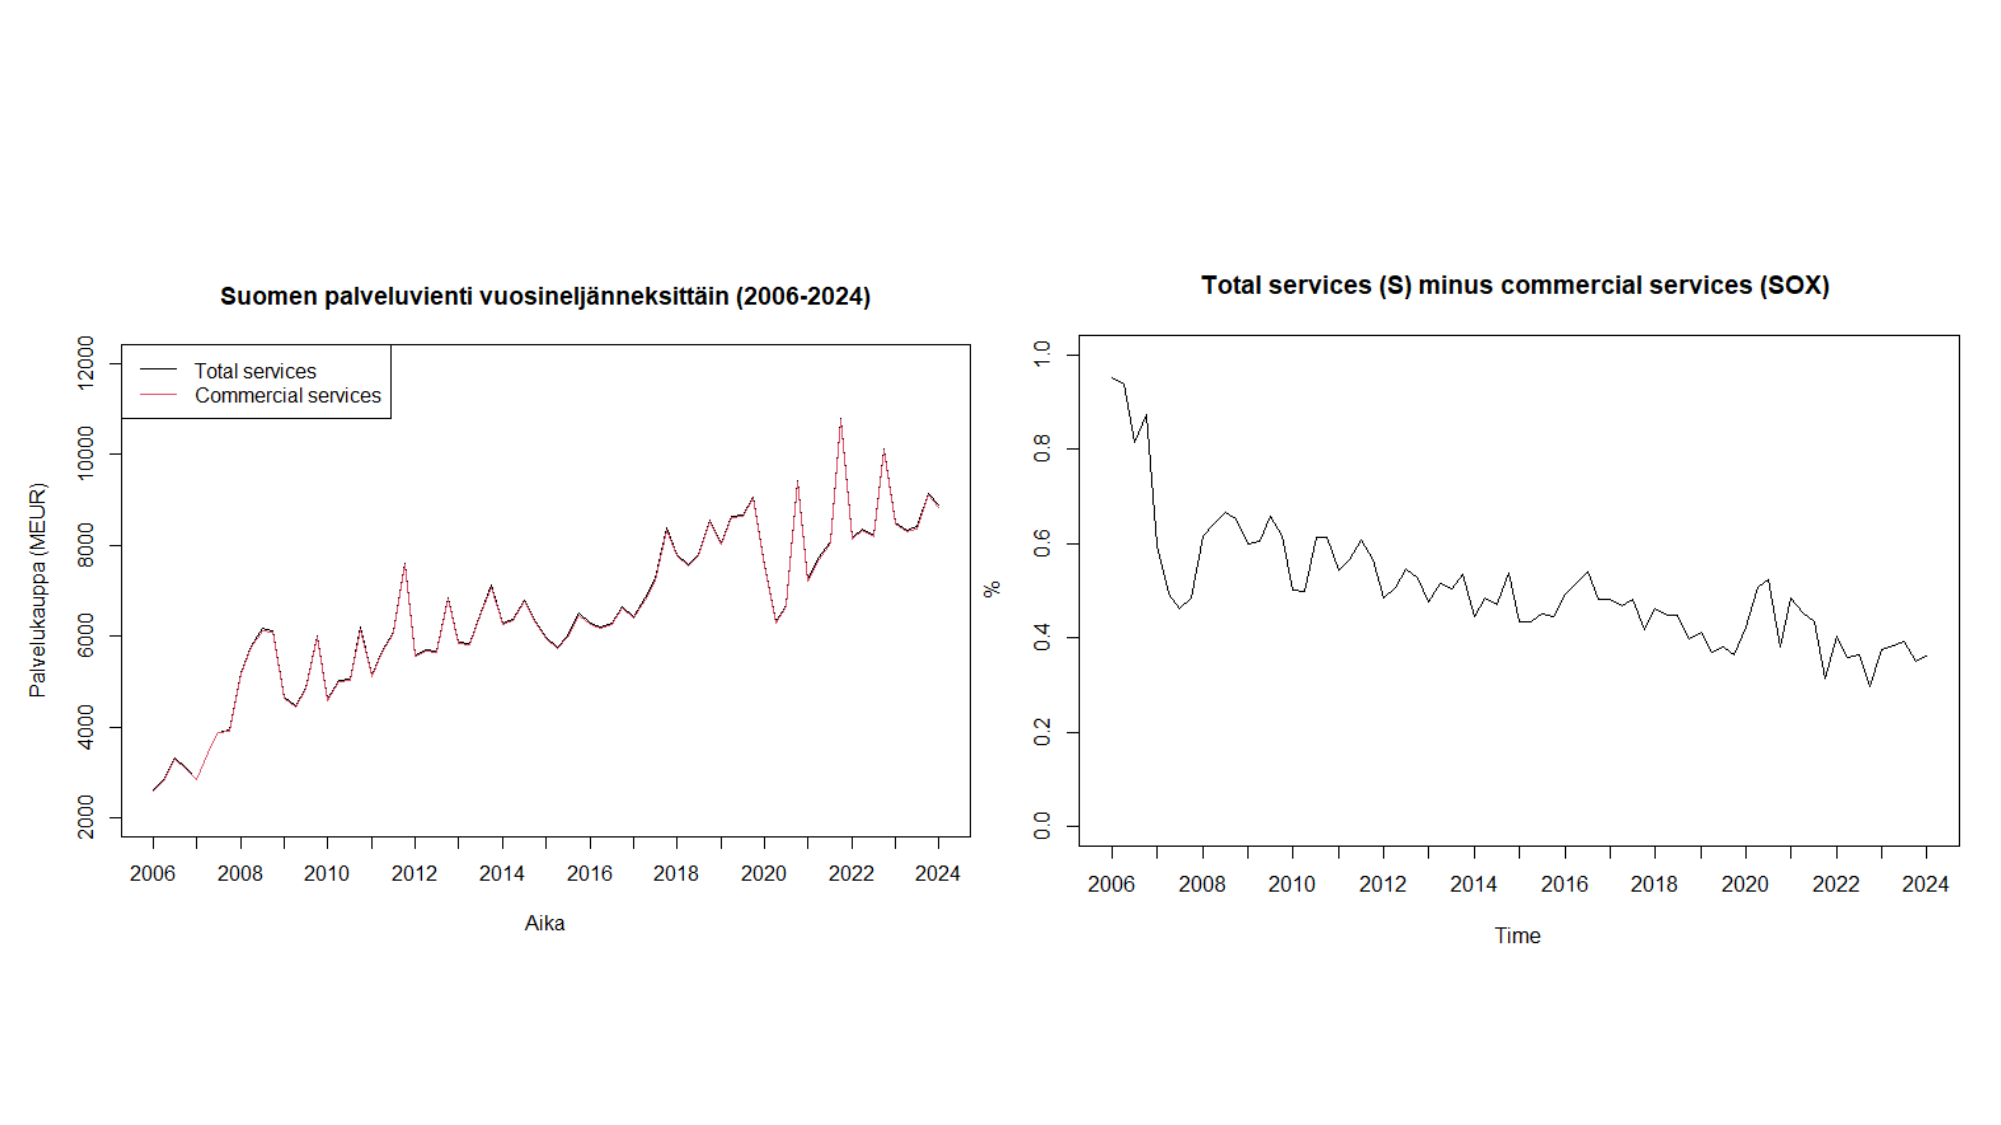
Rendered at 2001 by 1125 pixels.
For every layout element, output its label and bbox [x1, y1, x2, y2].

picture [22, 232, 2000, 975]
